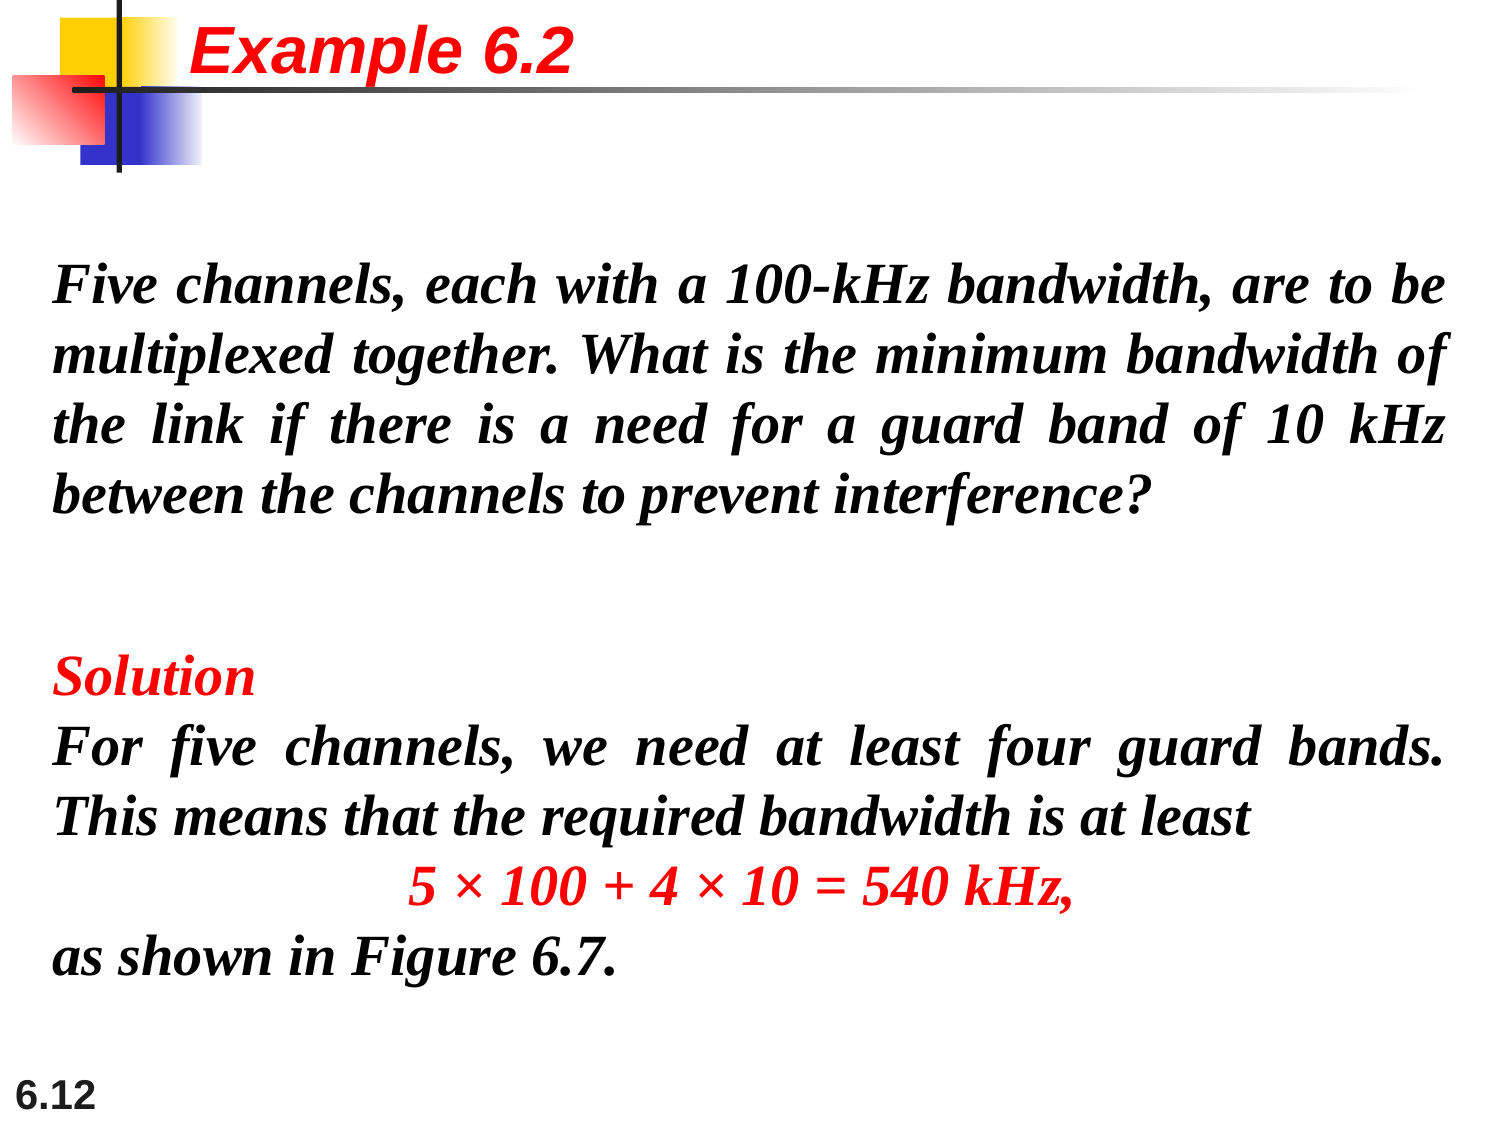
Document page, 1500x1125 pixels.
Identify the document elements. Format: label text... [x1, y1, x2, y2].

text_box [590, 87, 1423, 93]
text_box [122, 17, 175, 86]
text_box Example 6.2 [175, 0, 590, 95]
text_box [141, 93, 202, 165]
slide_number 6.12 [0, 1050, 313, 1125]
text_box Solution For five channels, we need at least four guard bands. This means that the required bandwidth is at least 5 × 100 + 4 × 10 = 540 kHz, as shown in Figure 6.7. [37, 629, 1463, 995]
text_box [116, 0, 122, 87]
text_box [116, 93, 122, 173]
text_box [12, 75, 105, 145]
text_box [60, 17, 116, 86]
text_box [122, 93, 141, 165]
text_box [72, 87, 175, 93]
text_box [80, 93, 116, 165]
text_box Five channels, each with a 100-kHz bandwidth, are to be multiplexed together. What is the minimum bandwidth of the link if there is a need for a guard band of 10 kHz between the channels to prevent interference? [37, 237, 1463, 533]
